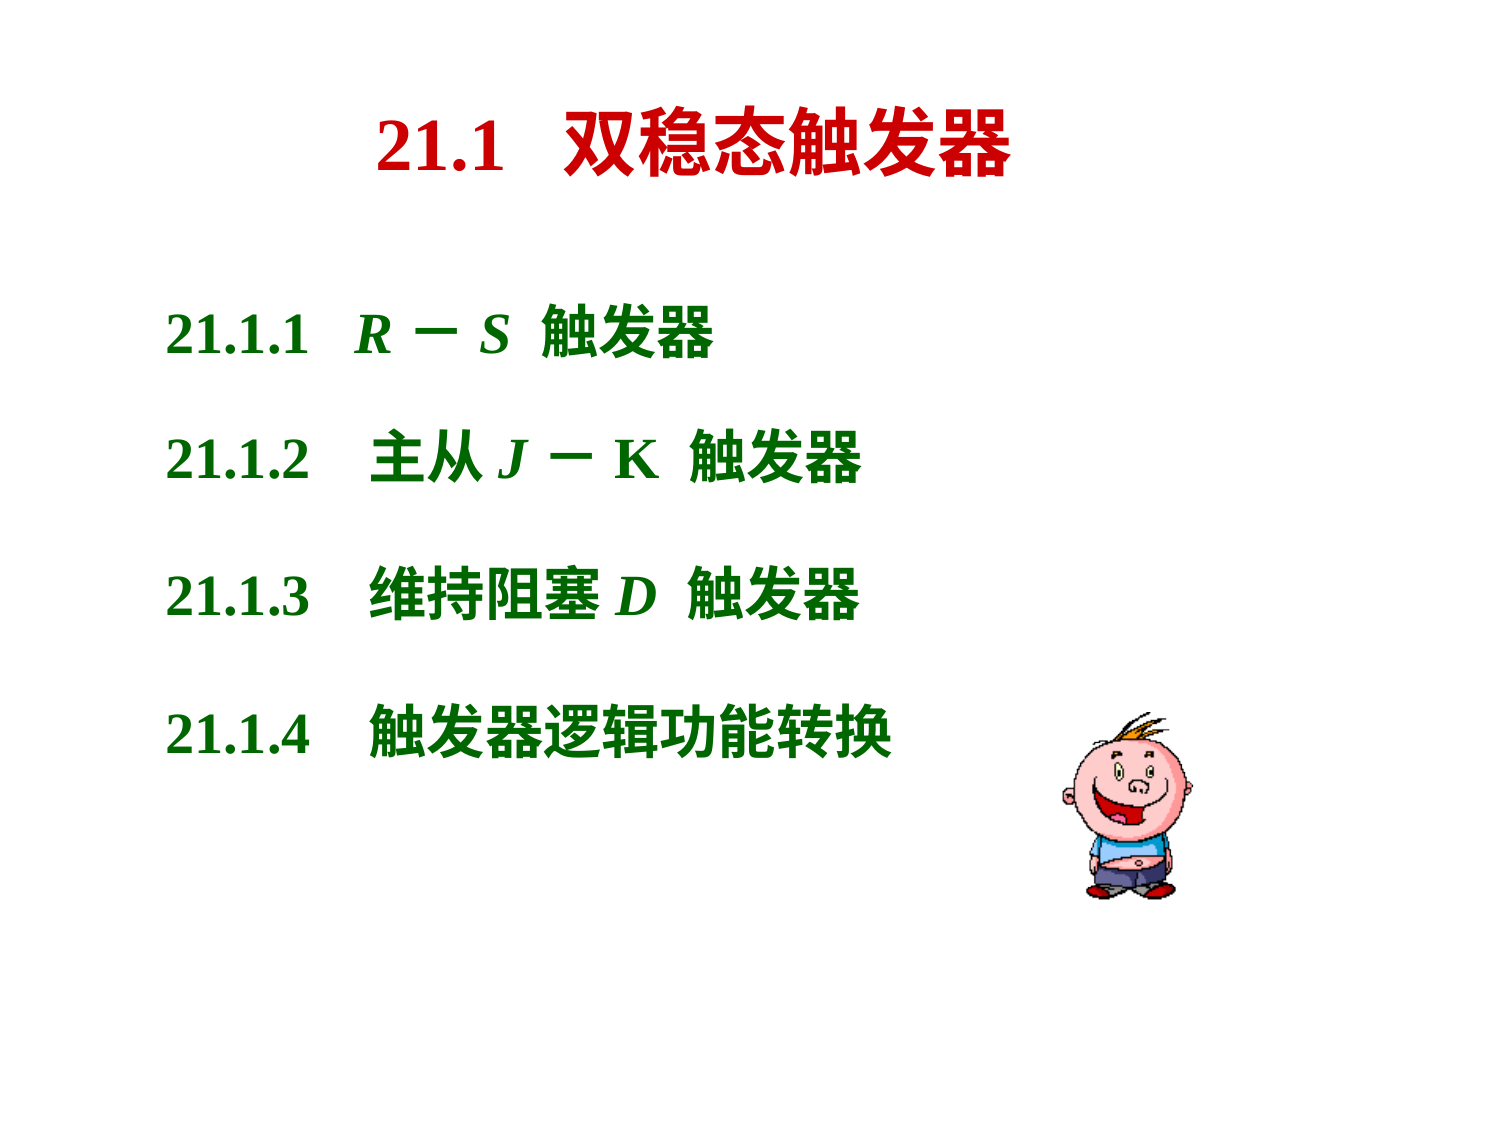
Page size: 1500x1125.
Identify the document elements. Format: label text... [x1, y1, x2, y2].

text_box 21.1.3 维持阻塞D 触发器 [150, 549, 1175, 675]
text_box 21.1.1 R－S 触发器 [150, 287, 950, 413]
title 21.1 双稳态触发器 [237, 87, 1151, 201]
text_box 21.1.4 触发器逻辑功能转换 [149, 687, 1200, 838]
picture [1050, 712, 1222, 906]
text_box 21.1.2 主从J－K 触发器 [149, 412, 1138, 538]
